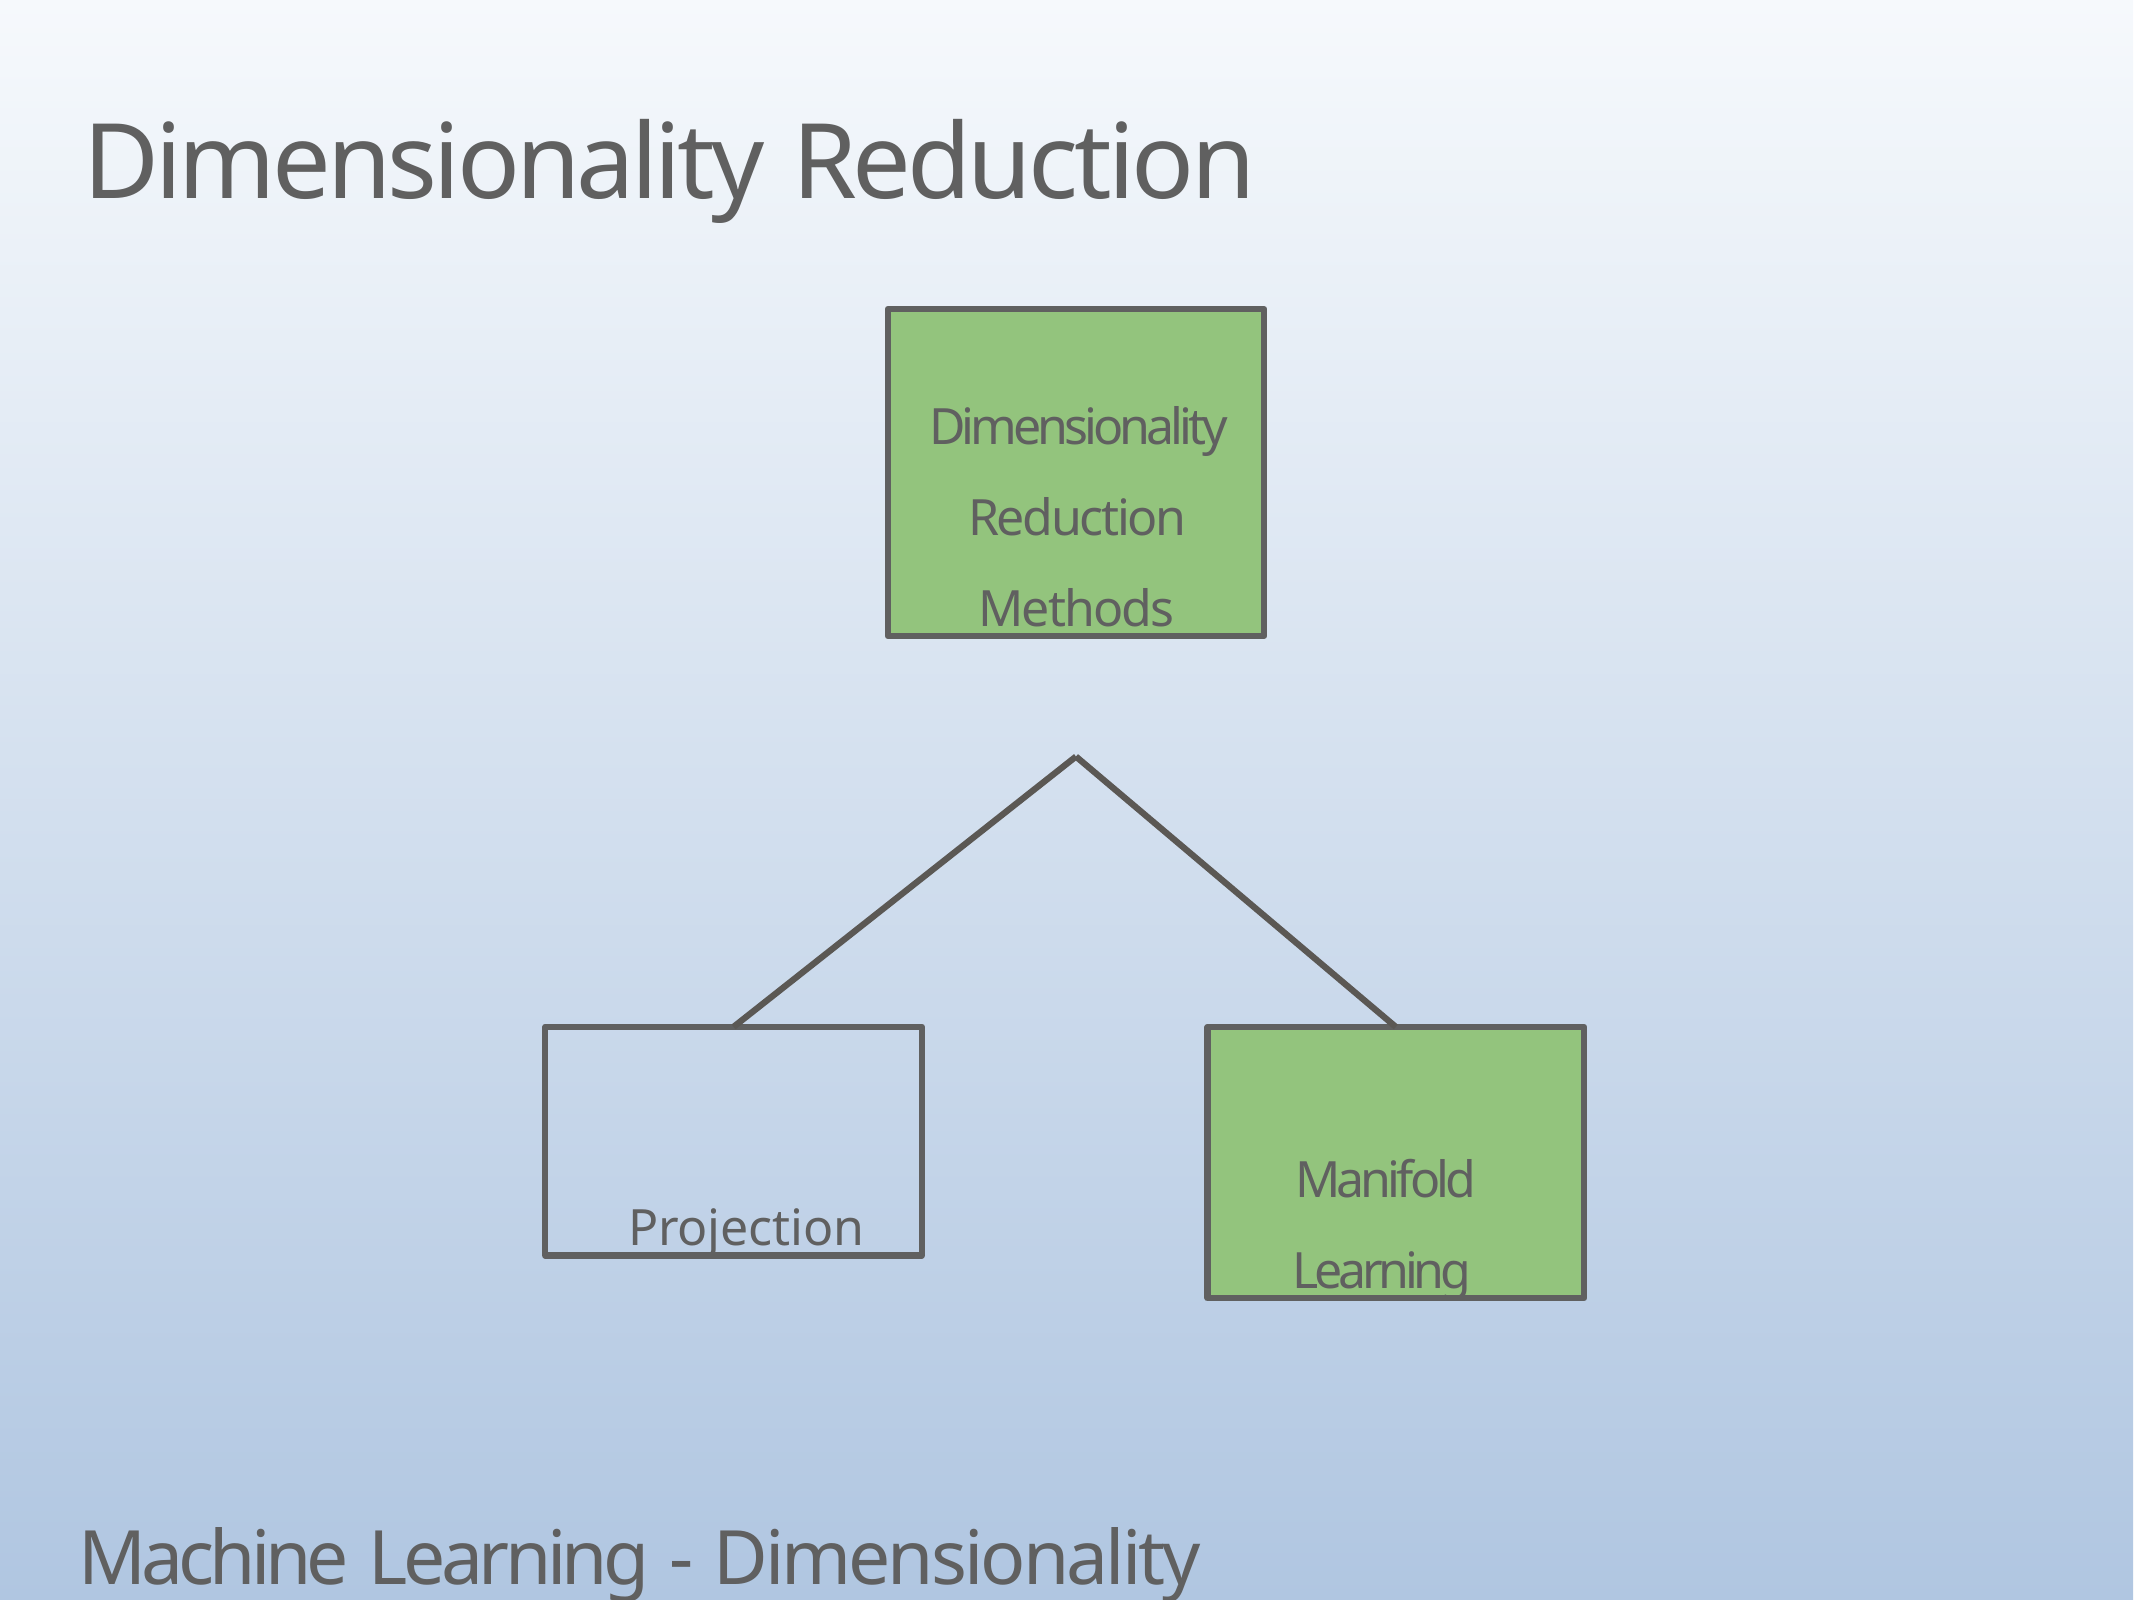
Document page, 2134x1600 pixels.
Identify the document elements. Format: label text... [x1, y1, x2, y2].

footer Machine Learning - Dimensionality Reduction [76, 1503, 1457, 1600]
text_box Dimensionality Reduction Methods [887, 309, 1265, 636]
title Dimensionality Reduction [81, 92, 2007, 362]
text_box Projection [545, 1026, 922, 1256]
text_box Manifold Learning [1207, 1026, 1585, 1299]
